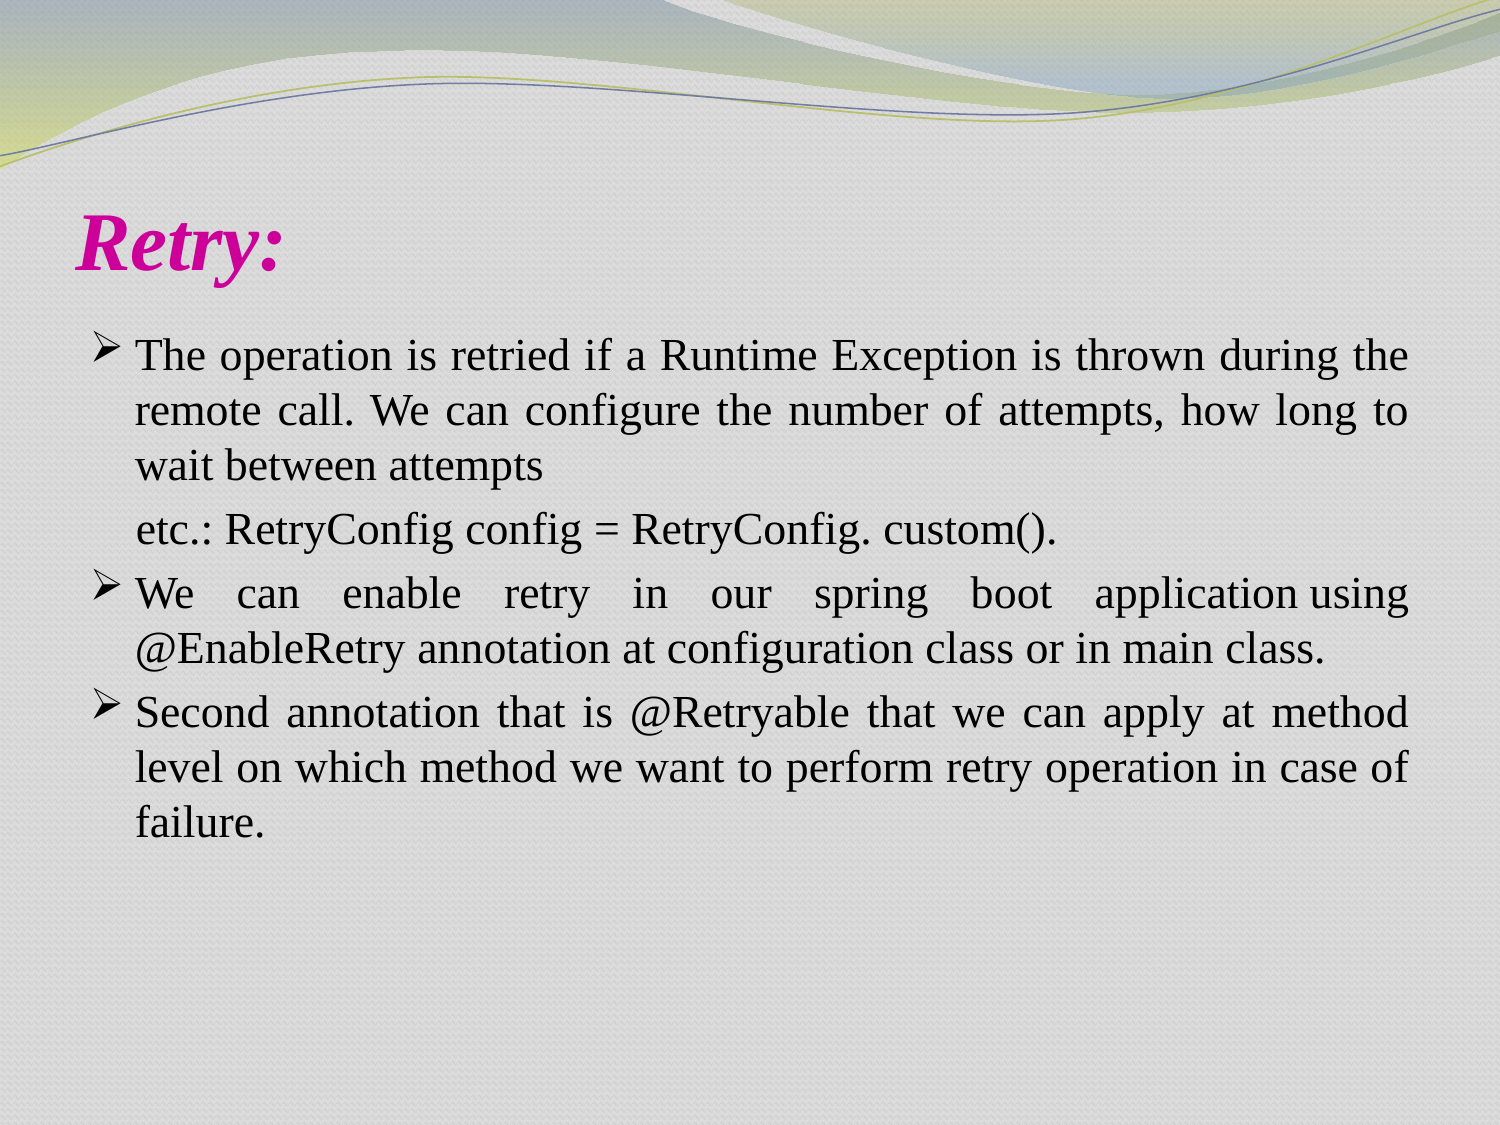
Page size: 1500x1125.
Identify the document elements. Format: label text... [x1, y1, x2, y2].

list The operation is retried if a Runtime Exception is thrown during the remote call. We can configure the number of attempts, how long to wait between attempts etc.: RetryConfig config = RetryConfig. custom(). We can enable retry in our spring boot application using @EnableRetry annotation at configuration class or in main class. Second annotation that is @Retryable that we can apply at method level on which method we want to perform retry operation in case of failure. [75, 317, 1425, 1038]
title Retry: [75, 115, 1425, 288]
